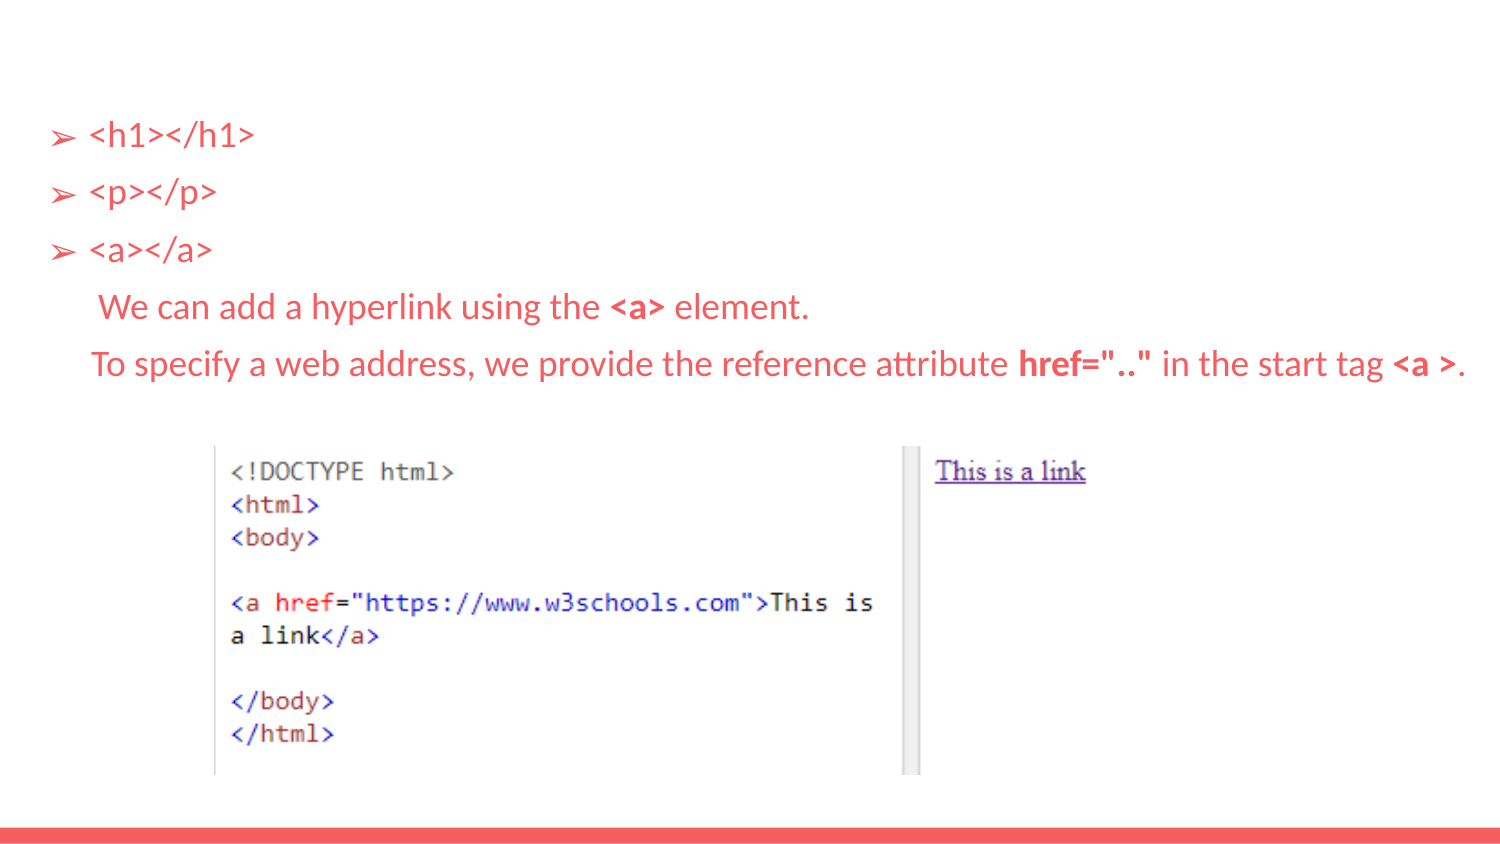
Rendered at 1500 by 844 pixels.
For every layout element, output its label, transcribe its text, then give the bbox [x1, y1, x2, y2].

picture [214, 446, 1286, 776]
text_box <h1></h1> <p></p> <a></a> We can add a hyperlink using the <a> element. To specify a web address, we provide the reference attribute href=".." in the start tag <a >. [32, 38, 1500, 600]
